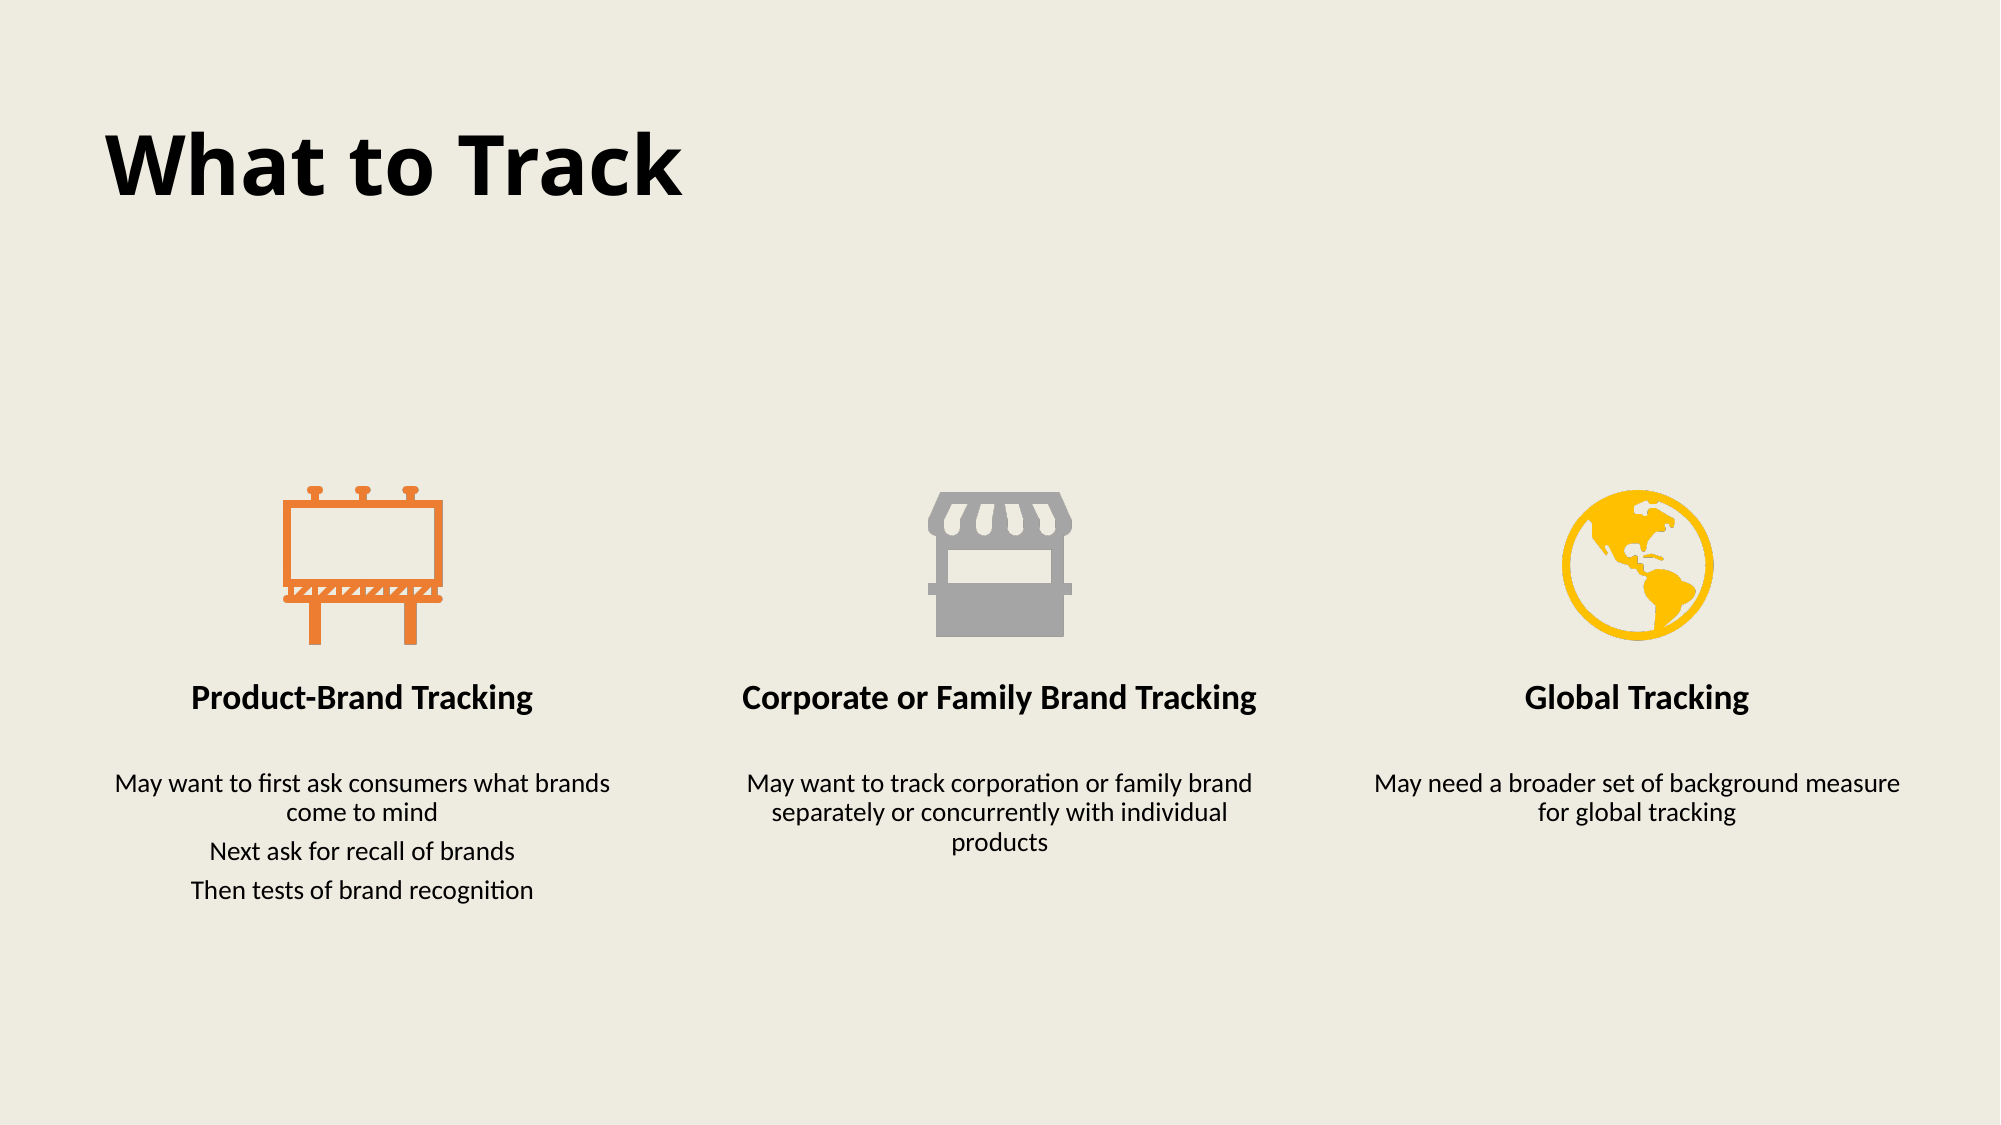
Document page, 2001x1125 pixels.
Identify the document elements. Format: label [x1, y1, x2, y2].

list [89, 349, 1910, 1033]
text_box [0, 0, 2000, 1125]
